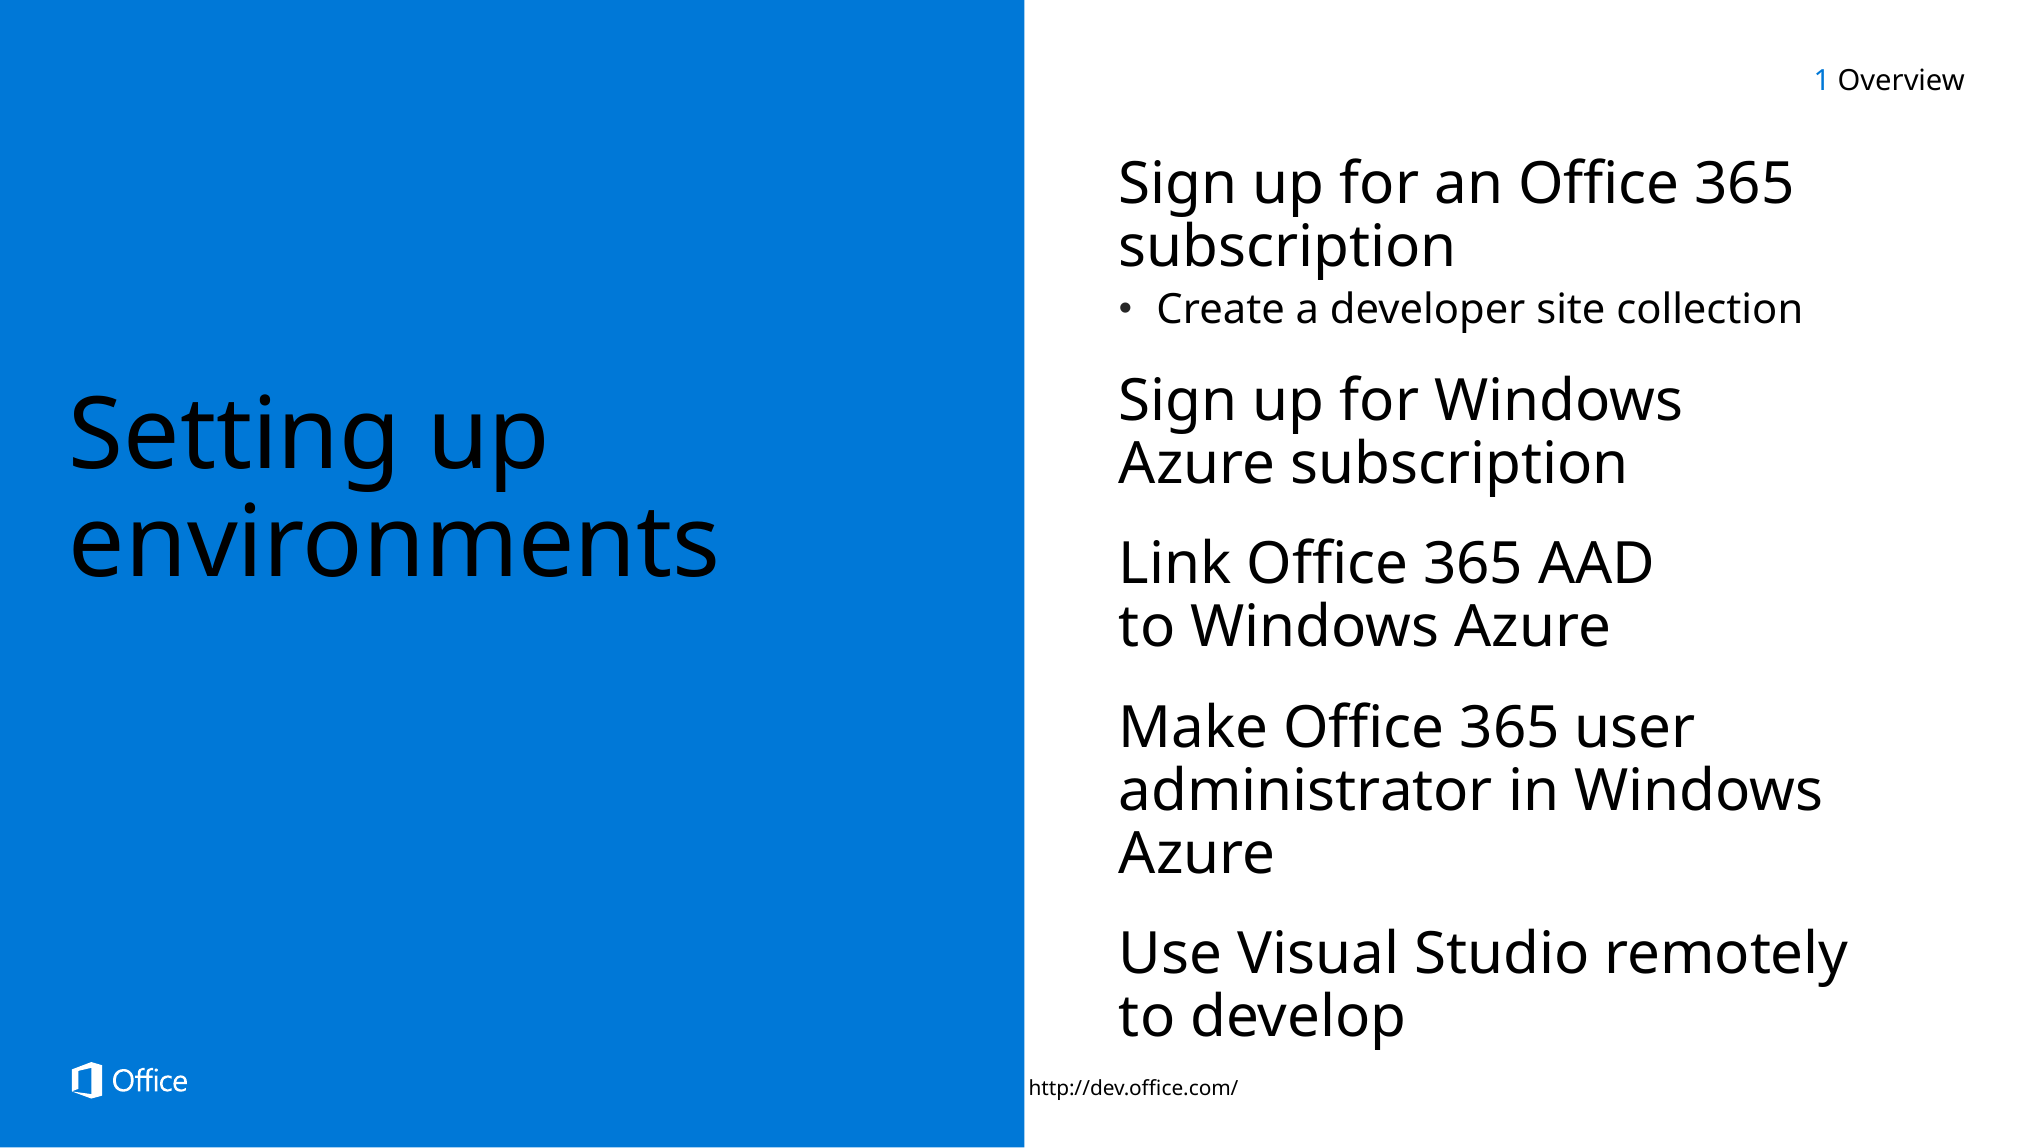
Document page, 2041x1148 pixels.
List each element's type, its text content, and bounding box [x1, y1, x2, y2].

list Setting up environments [45, 367, 946, 617]
list Sign up for an Office 365 subscription Create a developer site collection Sign up for Windows Azure subscription Link Office 365 AAD to Windows Azure Make Office 365 user administrator in Windows Azure Use Visual Studio remotely to develop [1095, 138, 1996, 1023]
footer 1 Overview [1306, 48, 1996, 110]
